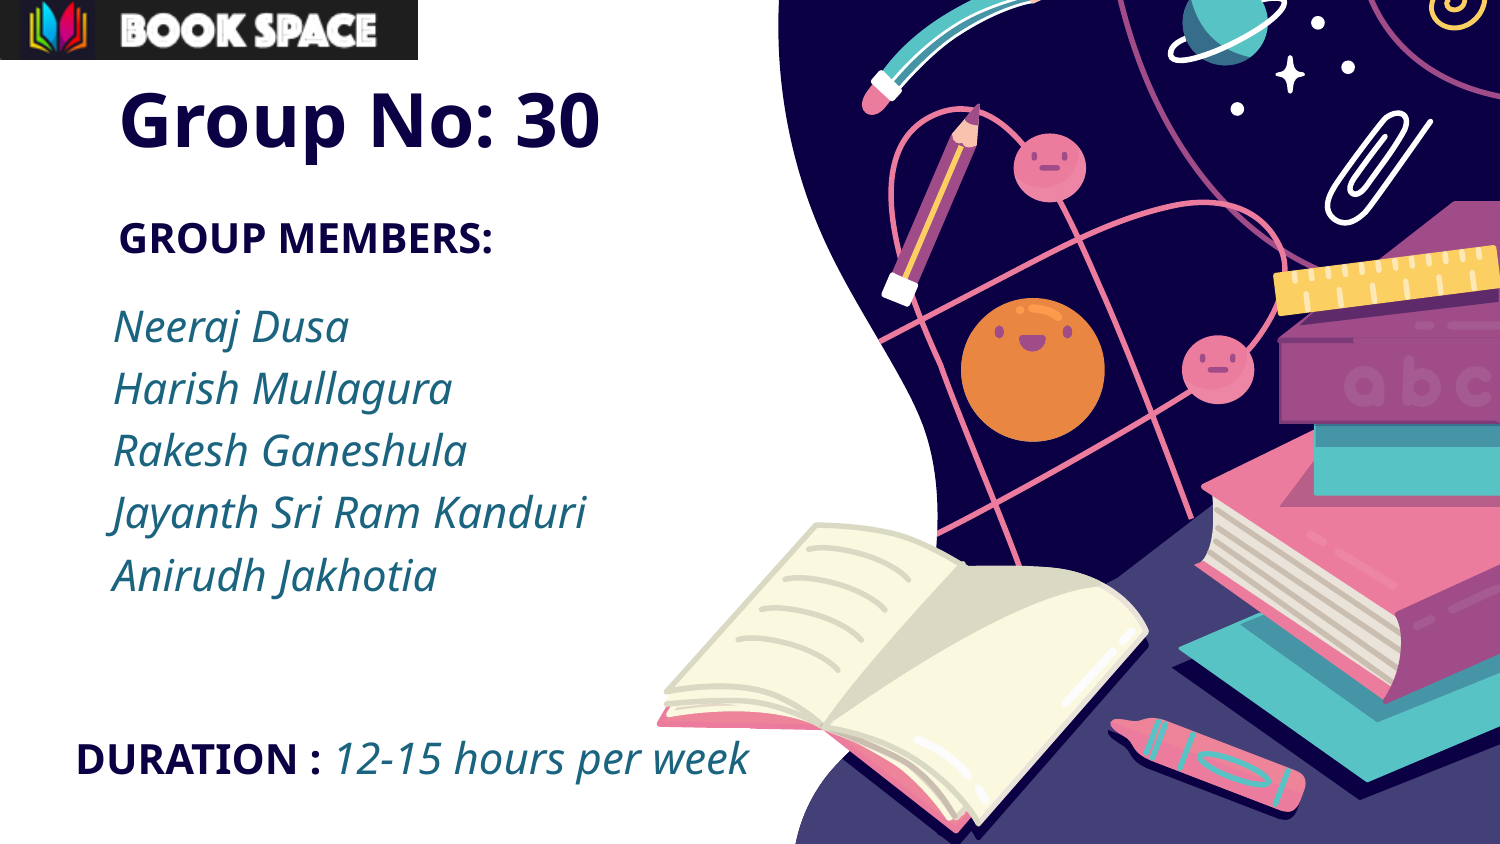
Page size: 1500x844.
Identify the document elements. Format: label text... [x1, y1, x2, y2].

text_box DURATION : 12-15 hours per week [60, 715, 651, 799]
subtitle Neeraj Dusa Harish Mullagura Rakesh Ganeshula Jayanth Sri Ram Kanduri Anirudh Jakhotia [112, 298, 651, 601]
title Group No: 30 [118, 72, 604, 167]
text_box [656, 0, 1500, 844]
picture [0, 0, 418, 60]
title GROUP MEMBERS: [118, 197, 502, 276]
